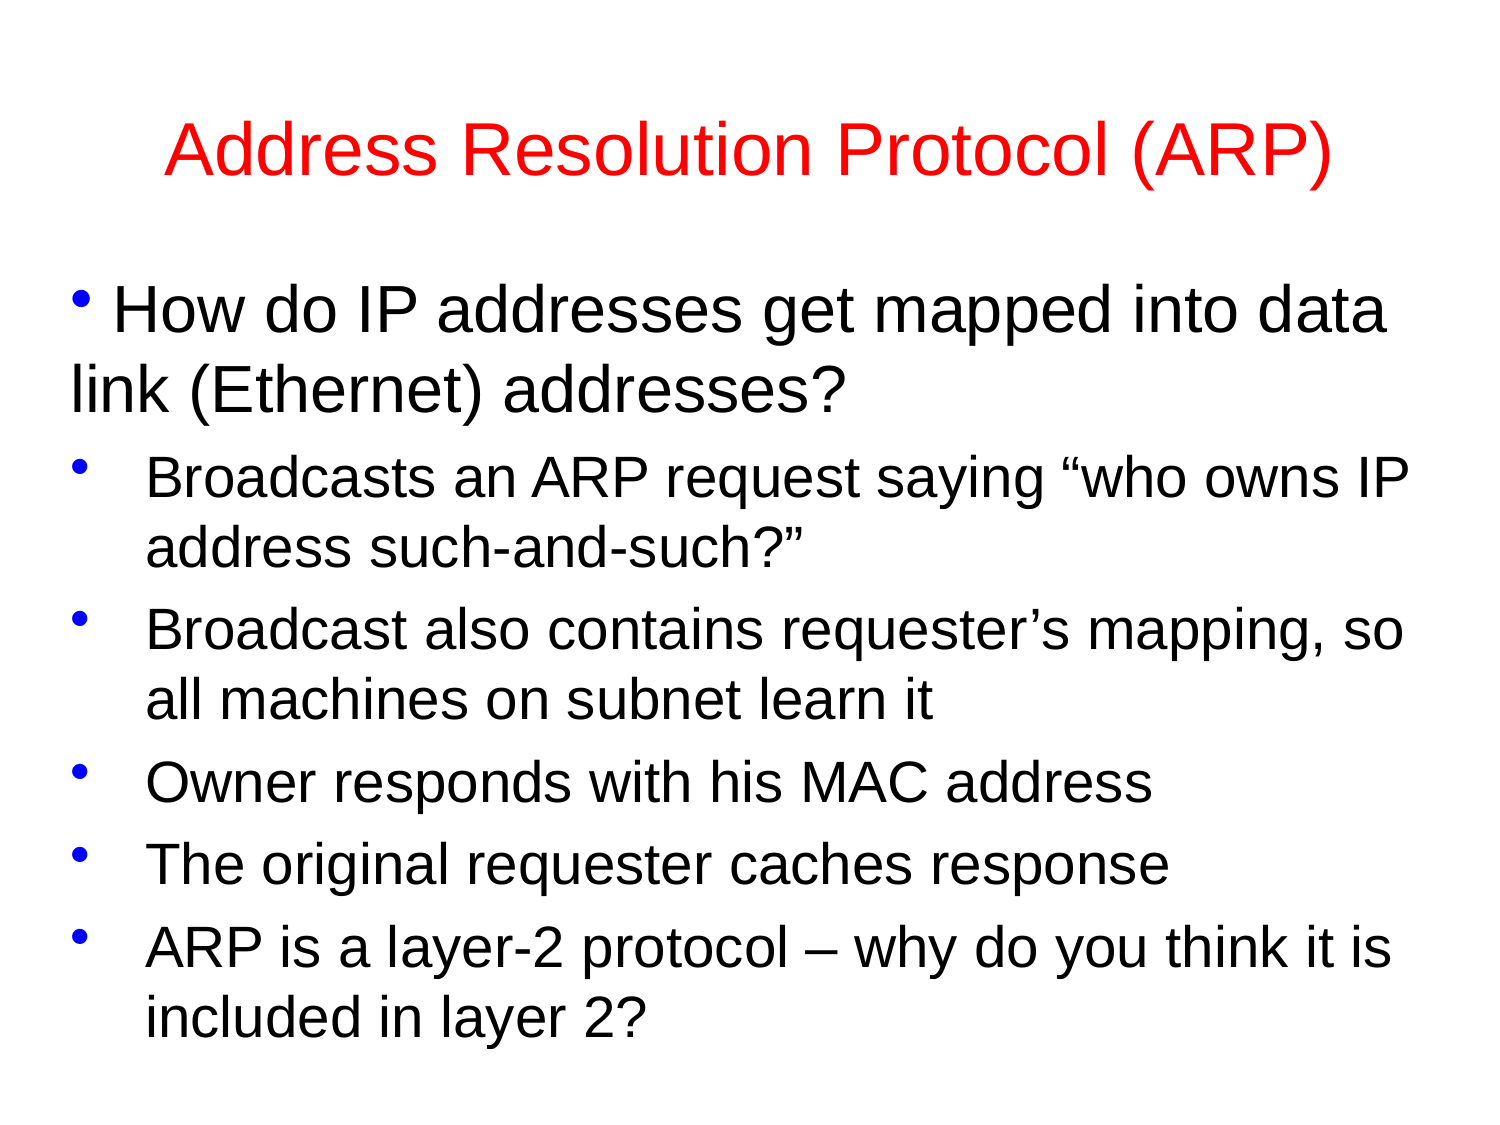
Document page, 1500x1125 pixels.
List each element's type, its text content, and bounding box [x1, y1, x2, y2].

list How do IP addresses get mapped into data link (Ethernet) addresses? Broadcasts an ARP request saying “who owns IP address such-and-such?” Broadcast also contains requester’s mapping, so all machines on subnet learn it Owner responds with his MAC address The original requester caches response ARP is a layer-2 protocol – why do you think it is included in layer 2? [54, 258, 1445, 1027]
title Address Resolution Protocol (ARP) [0, 51, 1500, 240]
